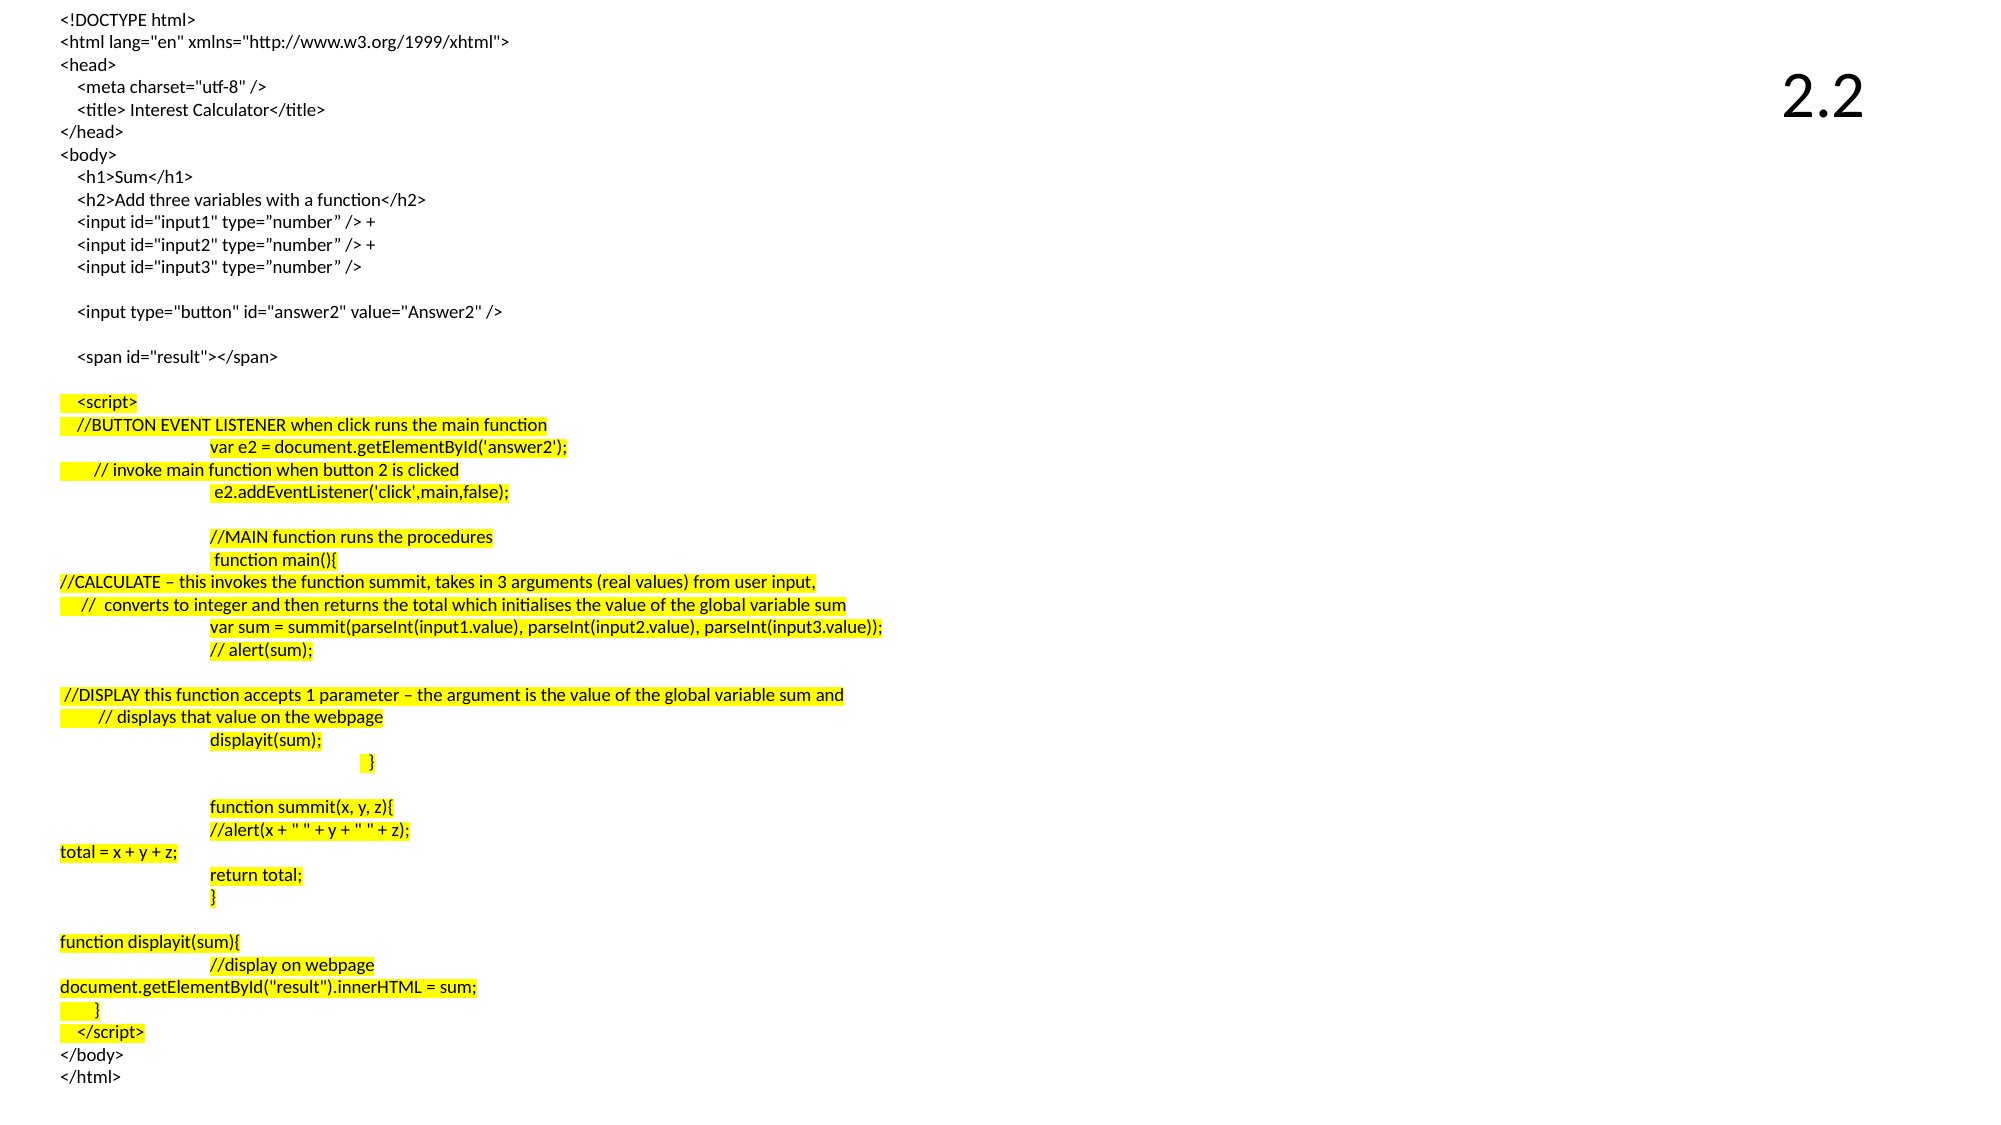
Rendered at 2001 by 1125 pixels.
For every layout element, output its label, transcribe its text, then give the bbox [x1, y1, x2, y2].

text_box 2.2 [1826, 43, 1933, 139]
text_box <!DOCTYPE html> <html lang="en" xmlns="http://www.w3.org/1999/xhtml"> <head> <meta charset="utf-8" /> <title> Interest Calculator</title> </head> <body> <h1>Sum</h1> <h2>Add three variables with a function</h2> <input id="input1" type=”number” /> + <input id="input2" type=”number” /> + <input id="input3" type=”number” /> <input type="button" id="answer2" value="Answer2" /> <span id="result"></span> <script> //BUTTON EVENT LISTENER when click runs the main function var e2 = document.getElementById('answer2'); // invoke main function when button 2 is clicked e2.addEventListener('click',main,false); //MAIN function runs the procedures function main(){ //CALCULATE – this invokes the function summit, takes in 3 arguments (real values) from user input, // converts to integer and then returns the total which initialises the value of the global variable sum var sum = summit(parseInt(input1.value), parseInt(input2.value), parseInt(input3.value)); // alert(sum); //DISPLAY this function accepts 1 parameter – the argument is the value of the global variable sum and // displays that value on the webpage displayit(sum); } function summit(x, y, z){ //alert(x + " " + y + " " + z); total = x + y + z; return total; } function displayit(sum){ //display on webpage document.getElementById("result").innerHTML = sum; } </script> </body> </html> [45, 0, 1826, 1125]
